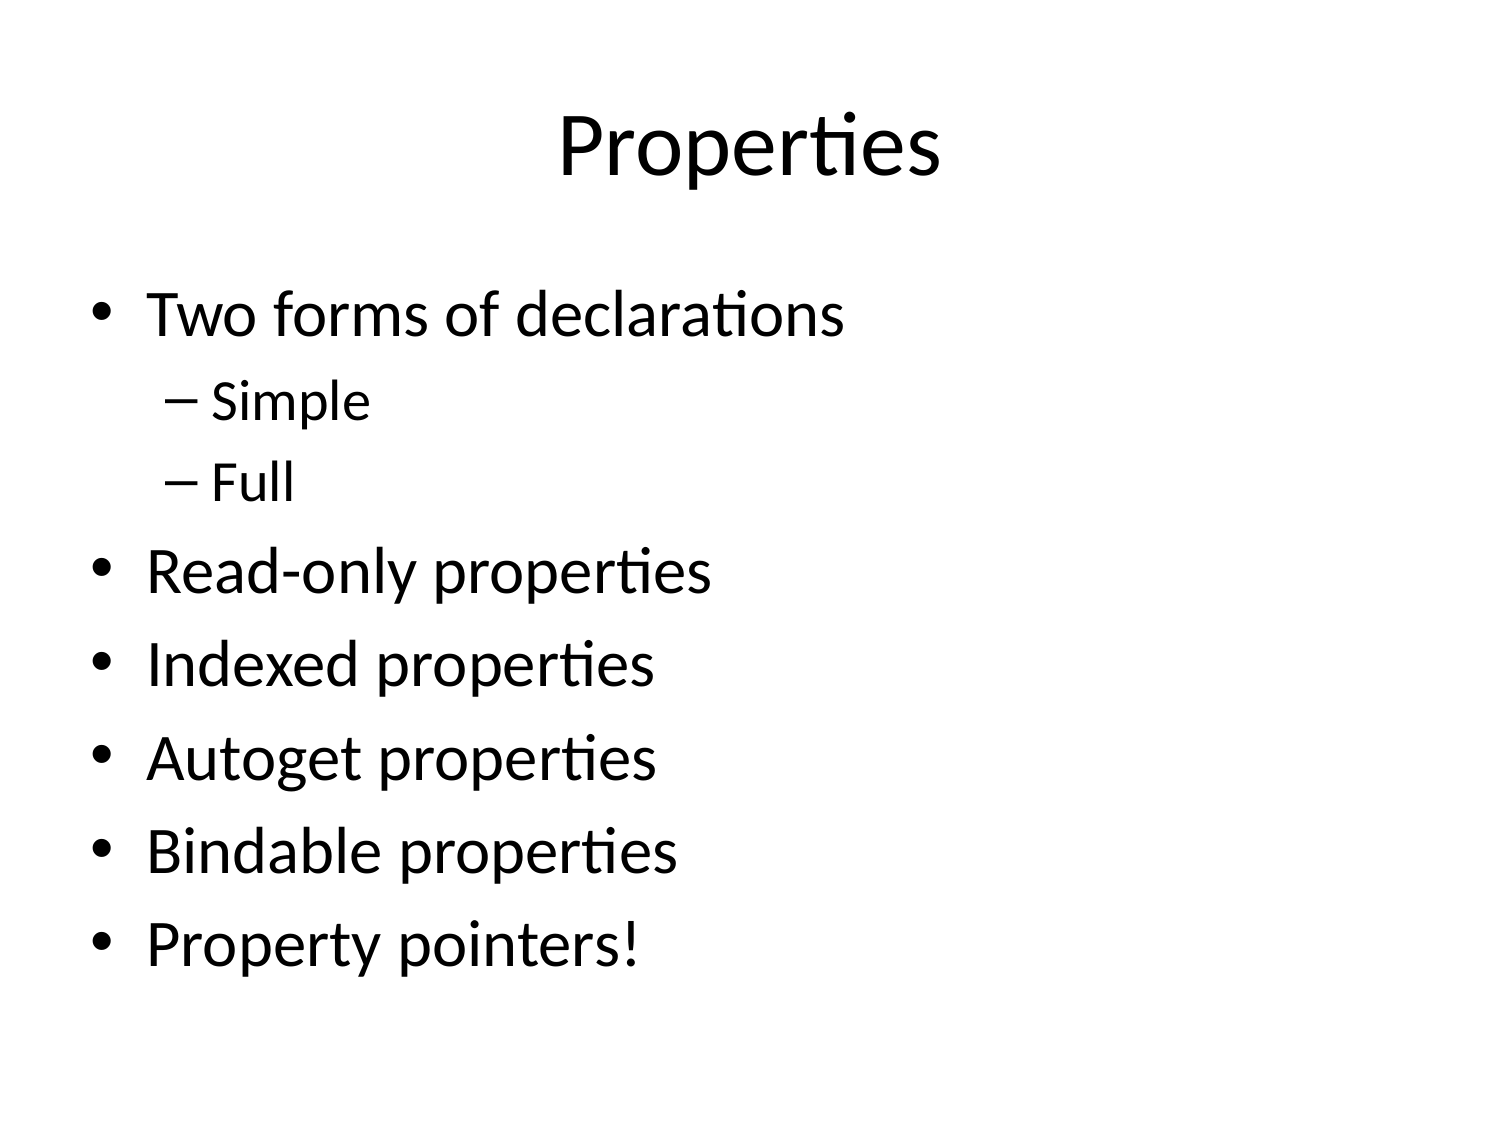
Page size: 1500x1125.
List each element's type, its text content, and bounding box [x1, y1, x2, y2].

title Properties [75, 45, 1425, 233]
list Two forms of declarations Simple Full Read-only properties Indexed properties Autoget properties Bindable properties Property pointers! [75, 262, 1425, 1005]
